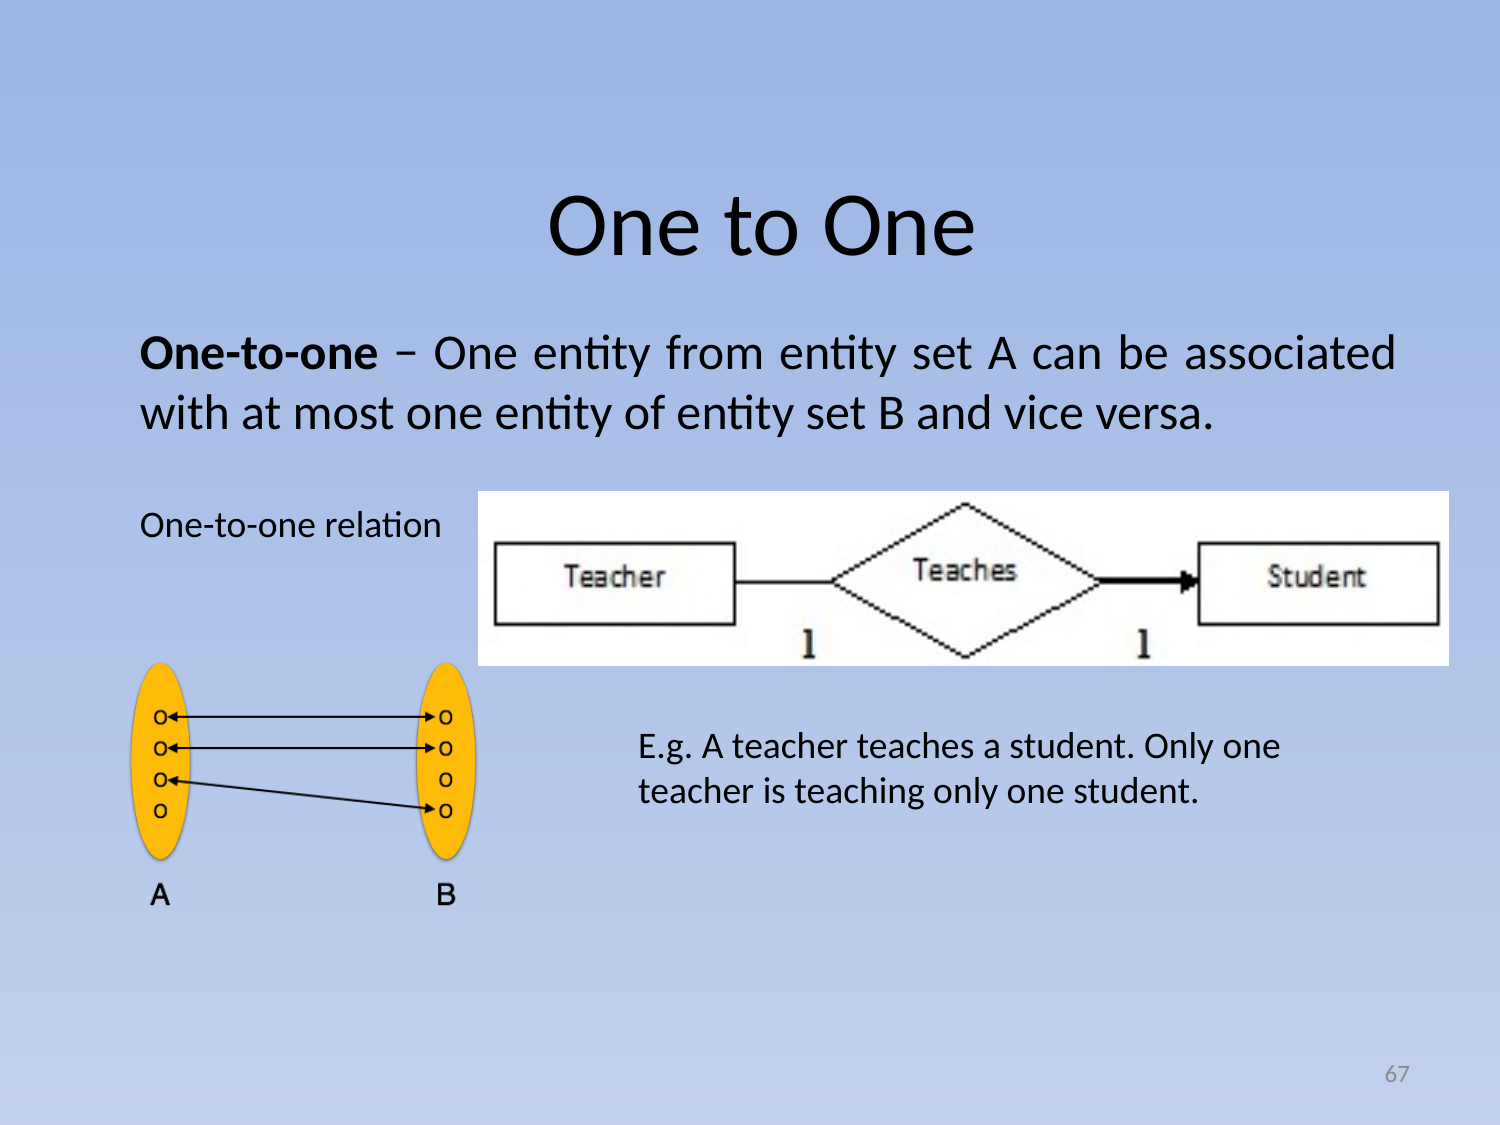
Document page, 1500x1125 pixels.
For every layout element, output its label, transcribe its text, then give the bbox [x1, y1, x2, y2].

text_box E.g. A teacher teaches a student. Only one teacher is teaching only one student. [623, 713, 1374, 819]
title One to One [87, 125, 1438, 313]
slide_number 67 [1074, 1042, 1425, 1103]
picture [128, 491, 1449, 916]
text_box One-to-one − One entity from entity set A can be associated with at most one entity of entity set B and vice versa. One-to-one relation [124, 312, 1413, 553]
